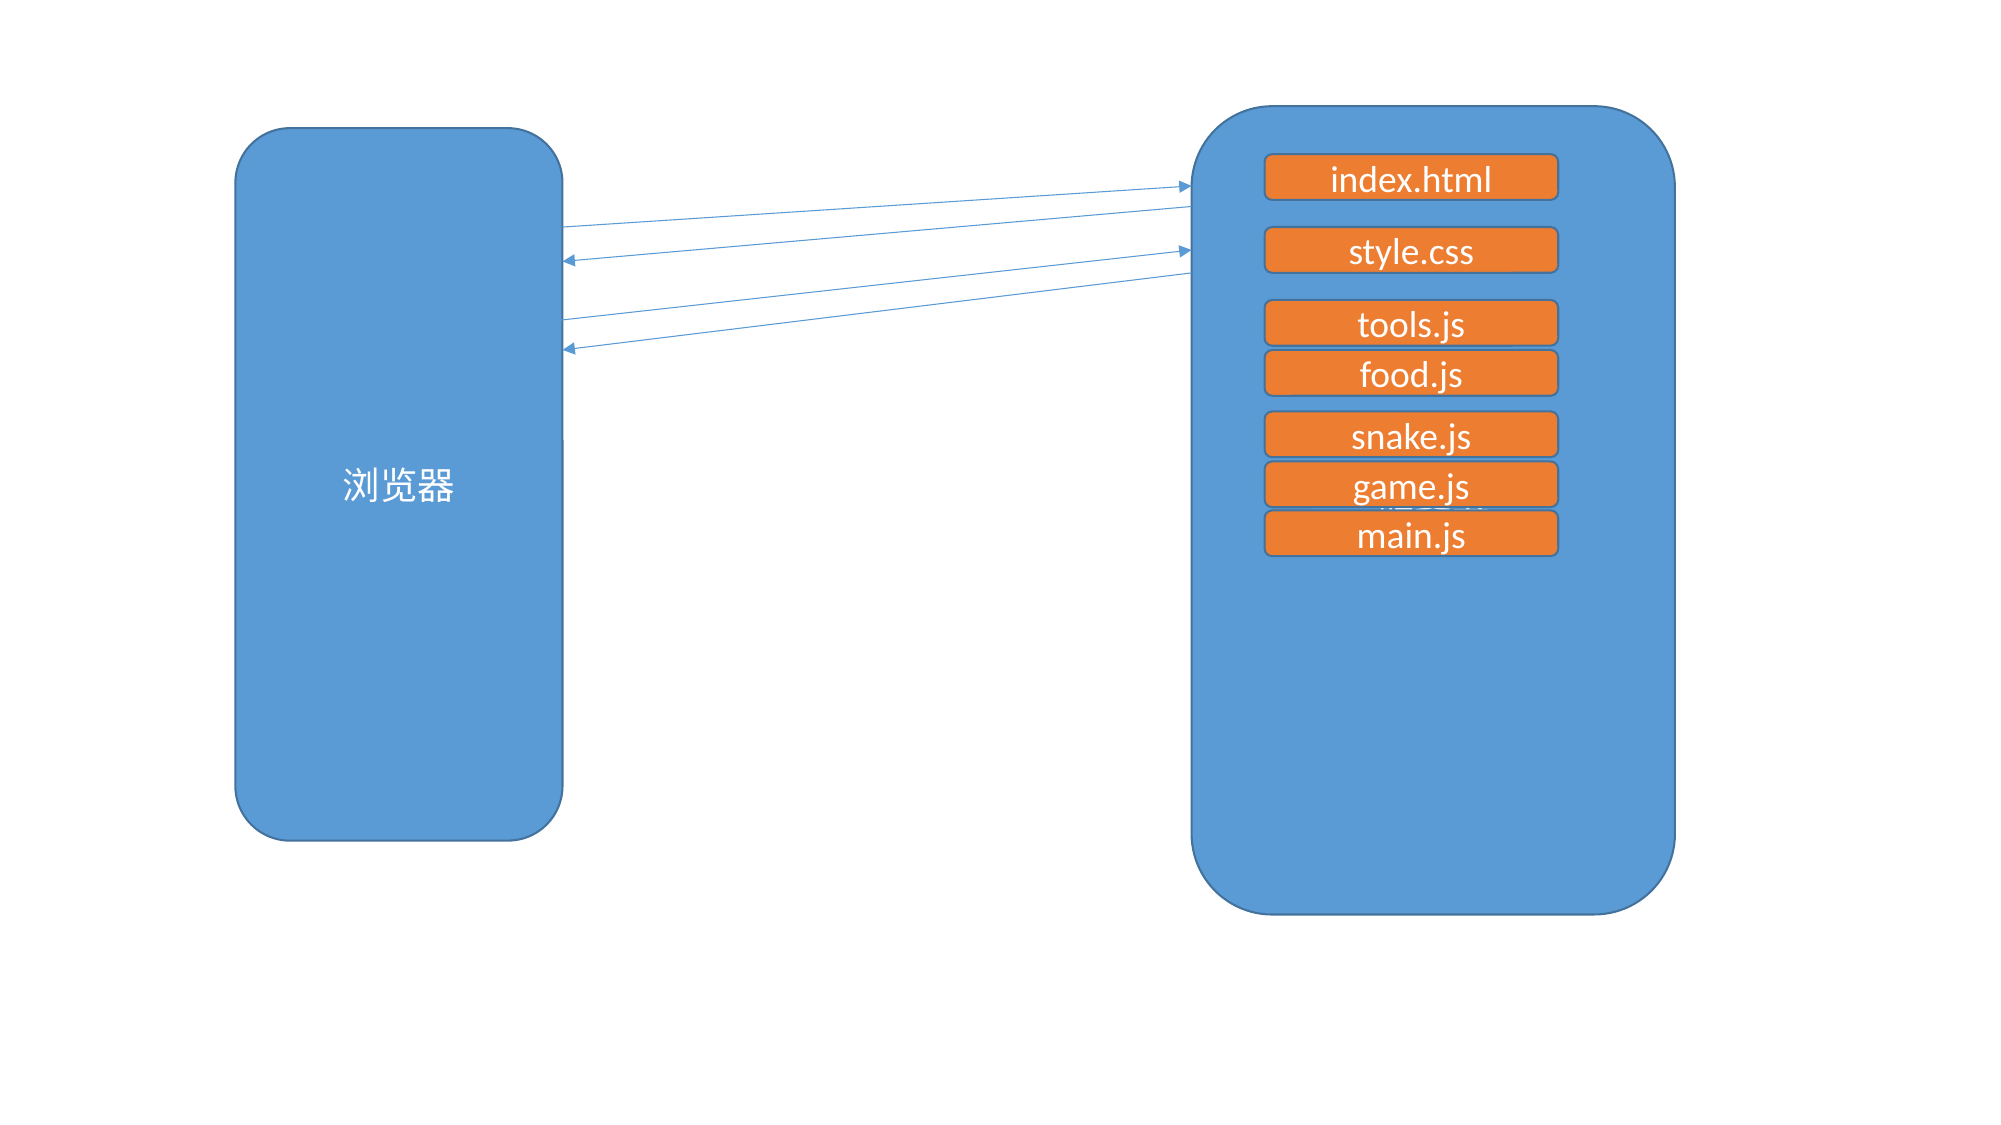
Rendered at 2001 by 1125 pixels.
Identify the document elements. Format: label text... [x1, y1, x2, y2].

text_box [535, 249, 1192, 323]
text_box 浏览器 [234, 127, 564, 842]
text_box food.js [1263, 348, 1560, 397]
text_box index.html [1263, 153, 1560, 201]
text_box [562, 206, 1192, 249]
text_box main.js [1263, 509, 1560, 558]
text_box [562, 185, 1192, 206]
text_box game.js [1263, 460, 1560, 509]
text_box 服务器 [1190, 105, 1676, 916]
text_box tools.js [1263, 298, 1560, 347]
text_box style.css [1263, 225, 1560, 274]
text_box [562, 272, 1192, 350]
text_box snake.js [1263, 410, 1560, 459]
